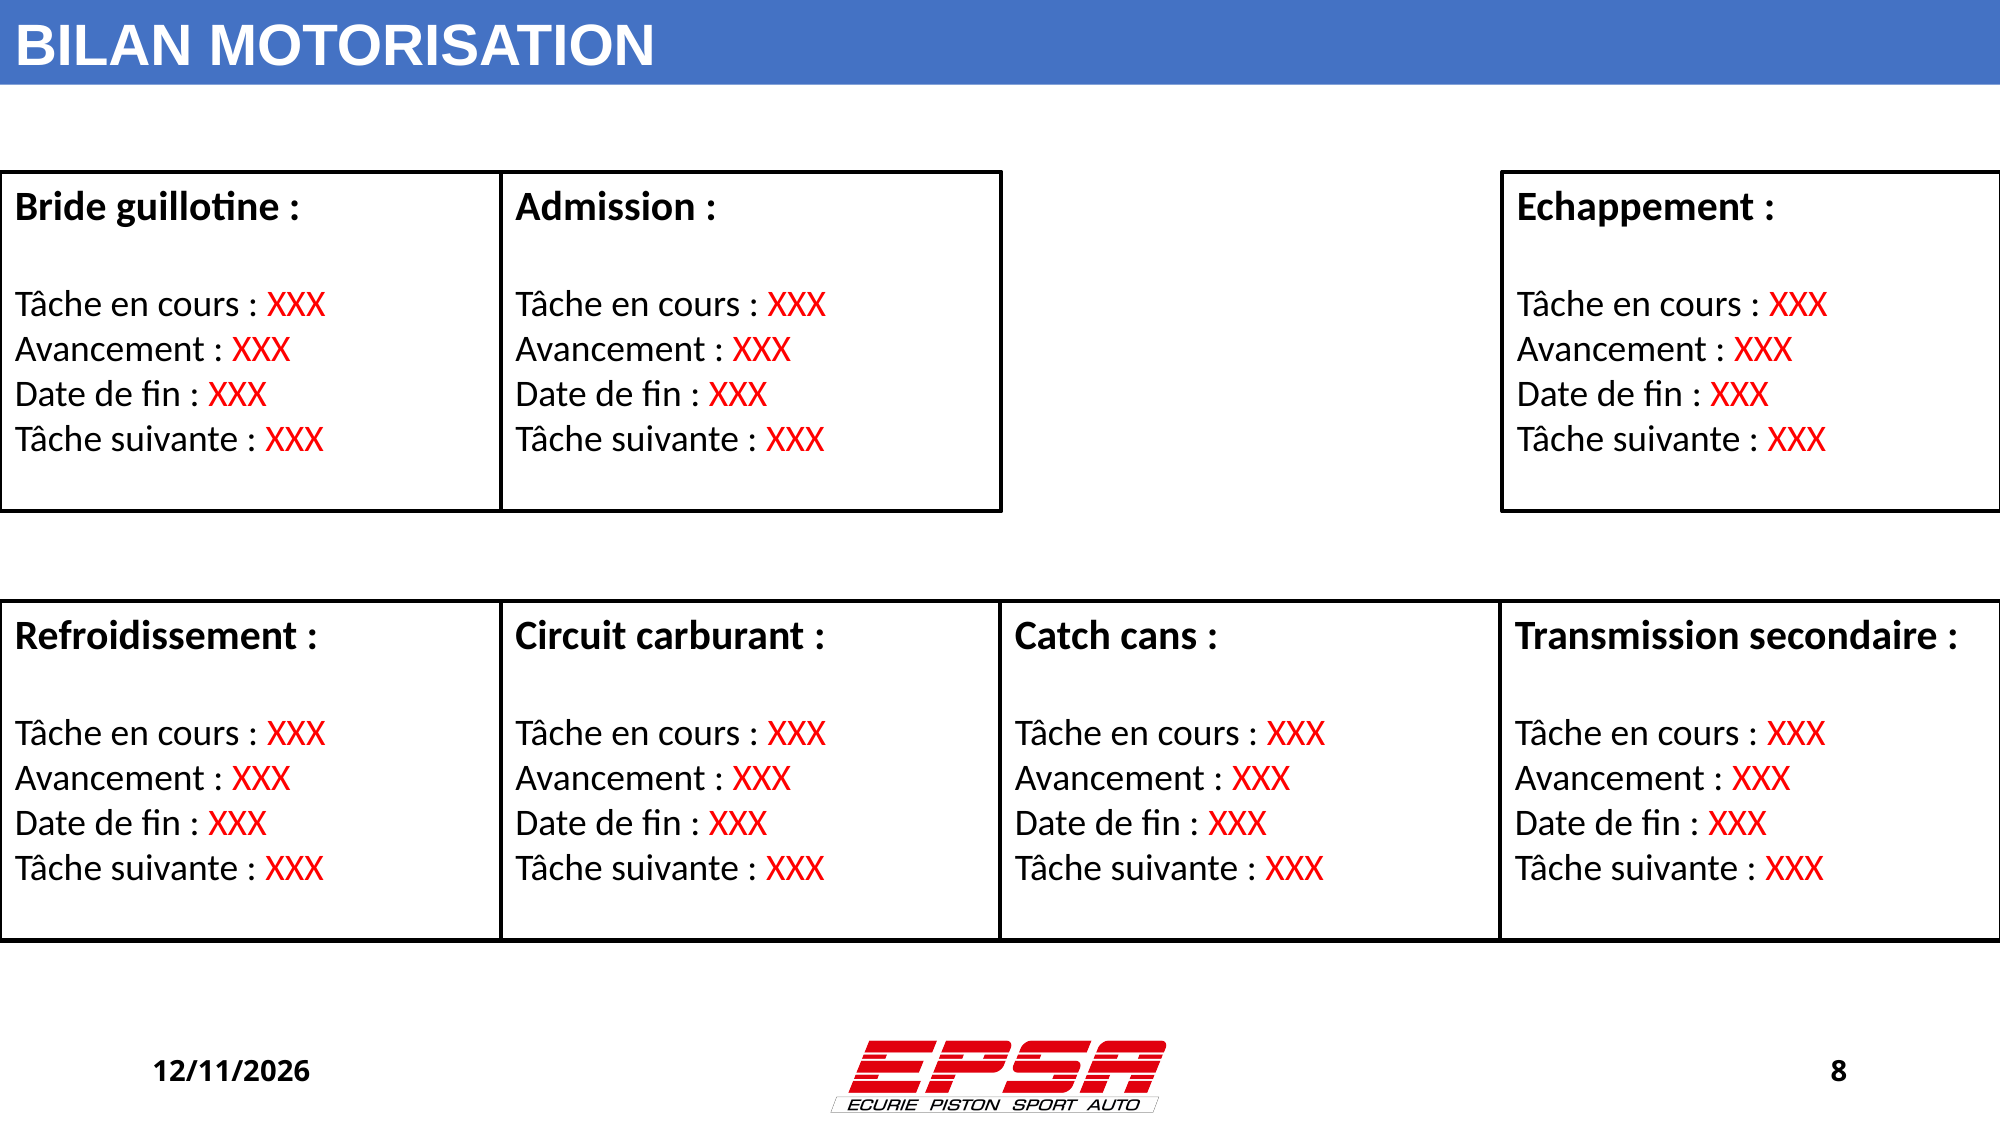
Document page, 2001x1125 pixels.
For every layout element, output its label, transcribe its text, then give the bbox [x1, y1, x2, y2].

slide_number 8 [1412, 1042, 1863, 1103]
text_box Catch cans : Tâche en cours : XXX Avancement : XXX Date de fin : XXX Tâche suivante : XXX [998, 599, 1498, 943]
text_box Echappement : Tâche en cours : XXX Avancement : XXX Date de fin : XXX Tâche suivante : XXX [1500, 170, 2000, 513]
text_box Admission : Tâche en cours : XXX Avancement : XXX Date de fin : XXX Tâche suivante : XXX [499, 170, 1003, 513]
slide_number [137, 1042, 588, 1103]
text_box BILAN MOTORISATION [0, 0, 2000, 85]
text_box Bride guillotine : Tâche en cours : XXX Avancement : XXX Date de fin : XXX Tâche suivante : XXX [0, 170, 499, 513]
picture [825, 1029, 1175, 1122]
text_box Refroidissement : Tâche en cours : XXX Avancement : XXX Date de fin : XXX Tâche suivante : XXX [0, 599, 499, 943]
text_box Circuit carburant : Tâche en cours : XXX Avancement : XXX Date de fin : XXX Tâche suivante : XXX [499, 599, 998, 943]
text_box Transmission secondaire : Tâche en cours : XXX Avancement : XXX Date de fin : XXX Tâche suivante : XXX [1498, 599, 2000, 943]
